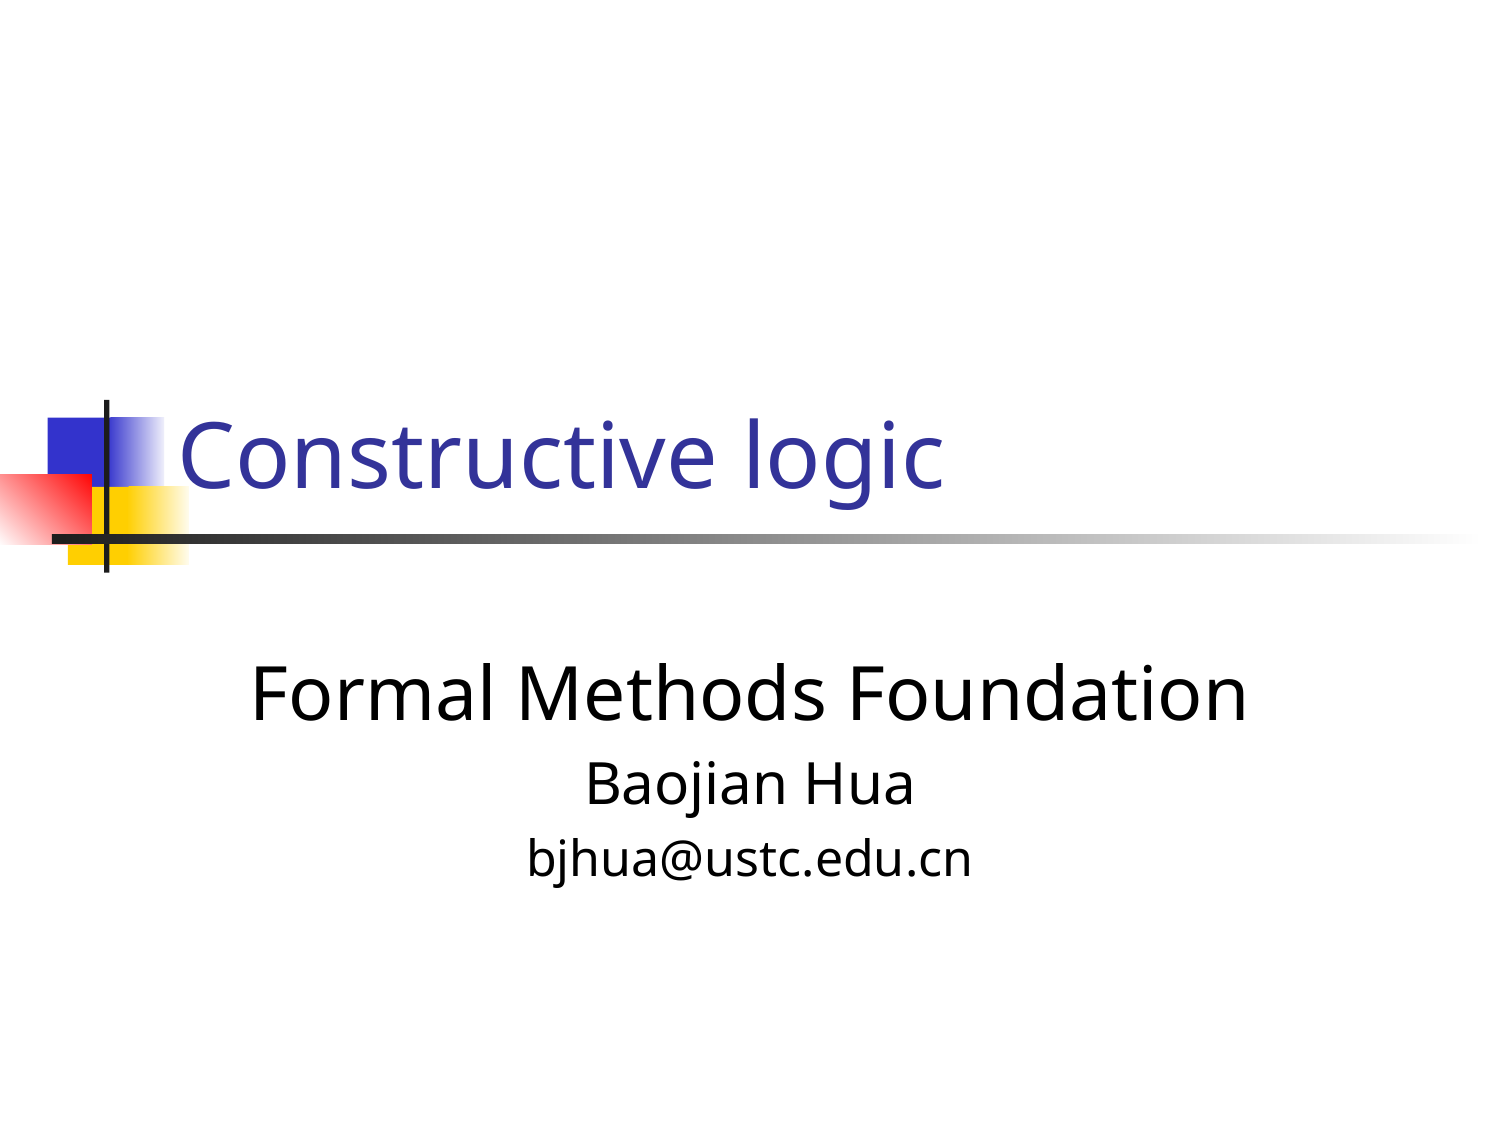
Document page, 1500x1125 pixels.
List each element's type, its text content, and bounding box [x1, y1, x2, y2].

title Constructive logic [162, 275, 1438, 515]
subtitle Formal Methods Foundation Baojian Hua bjhua@ustc.edu.cn [225, 637, 1275, 925]
